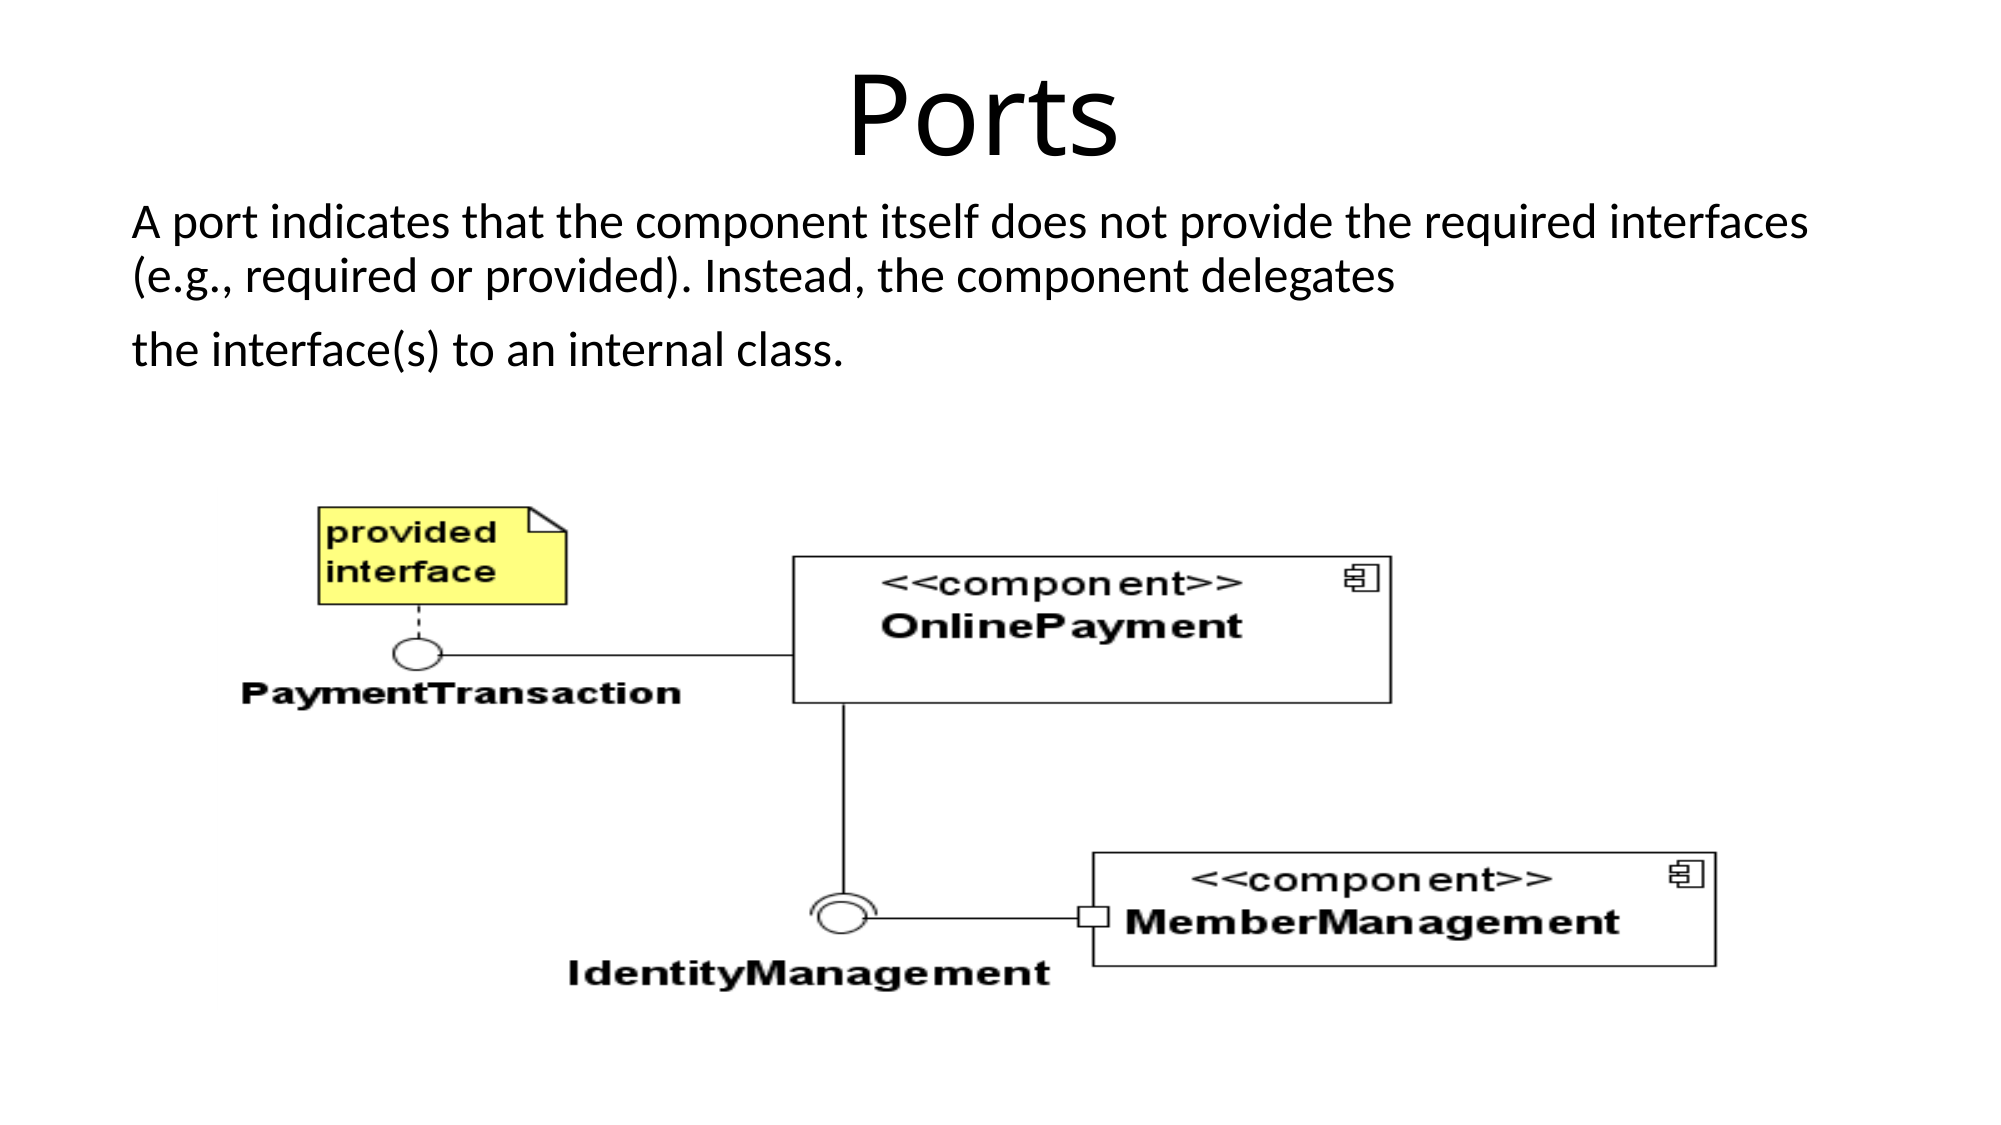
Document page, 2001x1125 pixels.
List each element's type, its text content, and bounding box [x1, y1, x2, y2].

subtitle A port indicates that the component itself does not provide the required interfaces (e.g., required or provided). Instead, the component delegates the interface(s) to an internal class. [116, 187, 1917, 488]
title Ports [133, 50, 1834, 187]
picture [216, 487, 1750, 1010]
